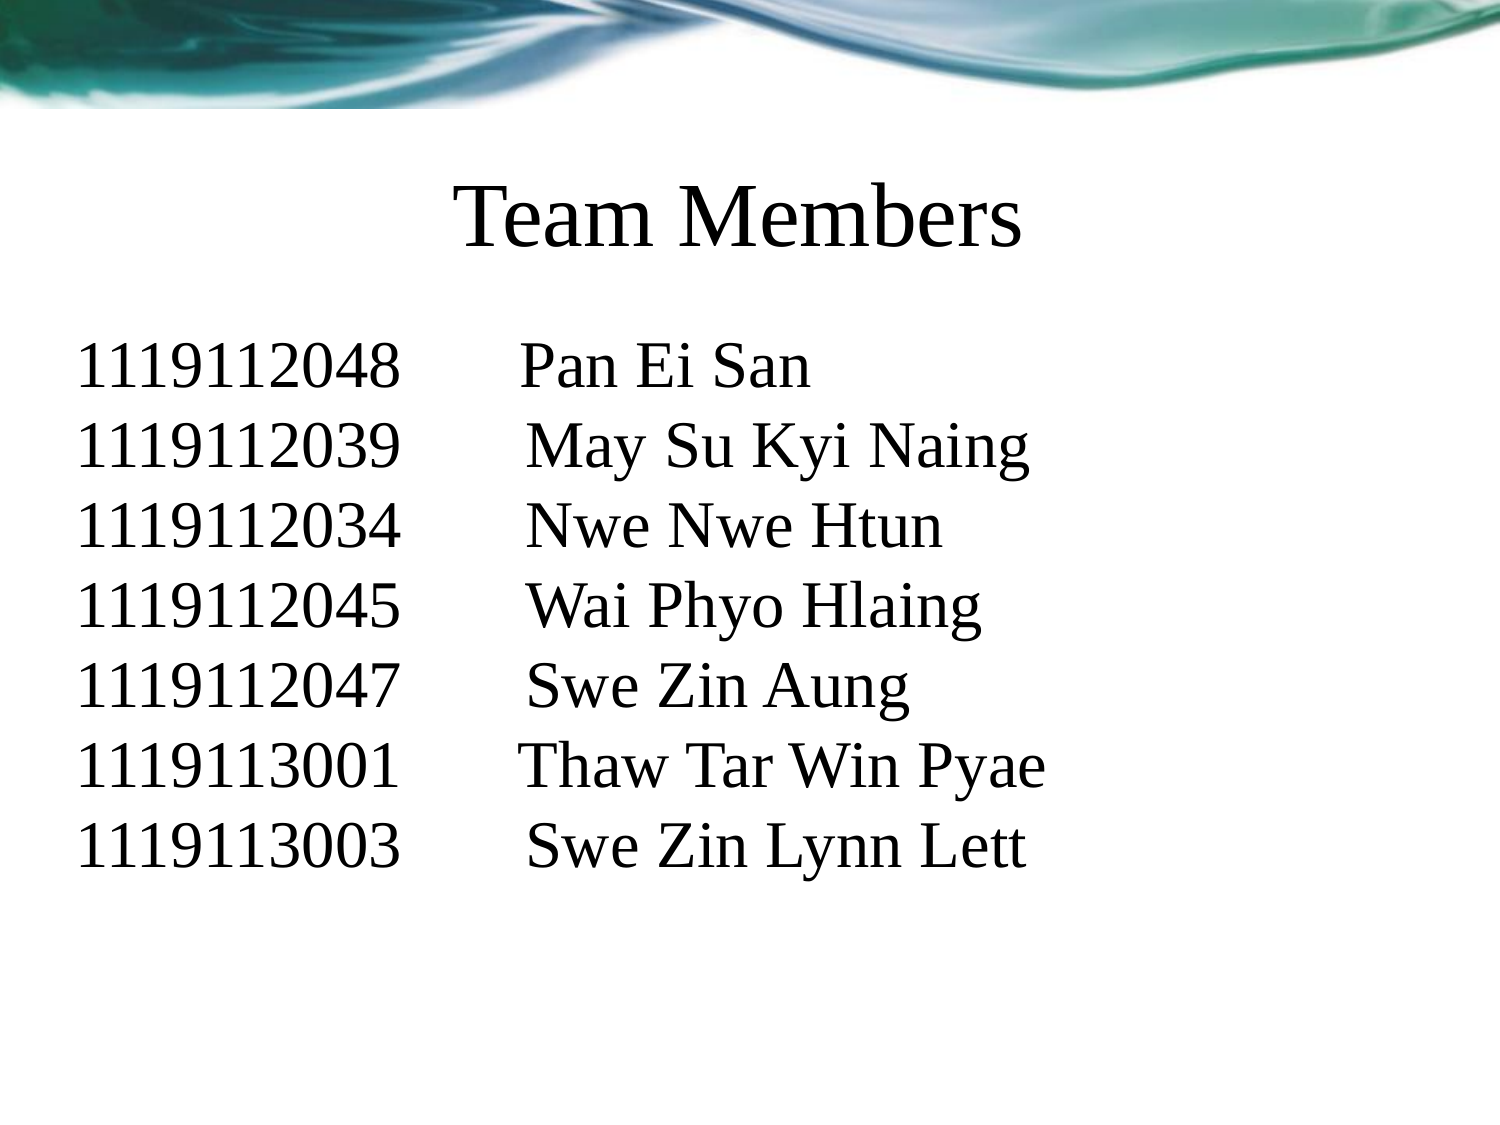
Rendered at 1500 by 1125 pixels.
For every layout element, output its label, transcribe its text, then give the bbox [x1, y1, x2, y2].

text_box Team Members [74, 134, 1425, 285]
picture [0, 0, 1500, 109]
text_box 1119112048 Pan Ei San 1119112039 May Su Kyi Naing 1119112034 Nwe Nwe Htun 1119112045 Wai Phyo Hlaing 1119112047 Swe Zin Aung 1119113001 Thaw Tar Win Pyae 1119113003 Swe Zin Lynn Lett [75, 320, 1425, 973]
